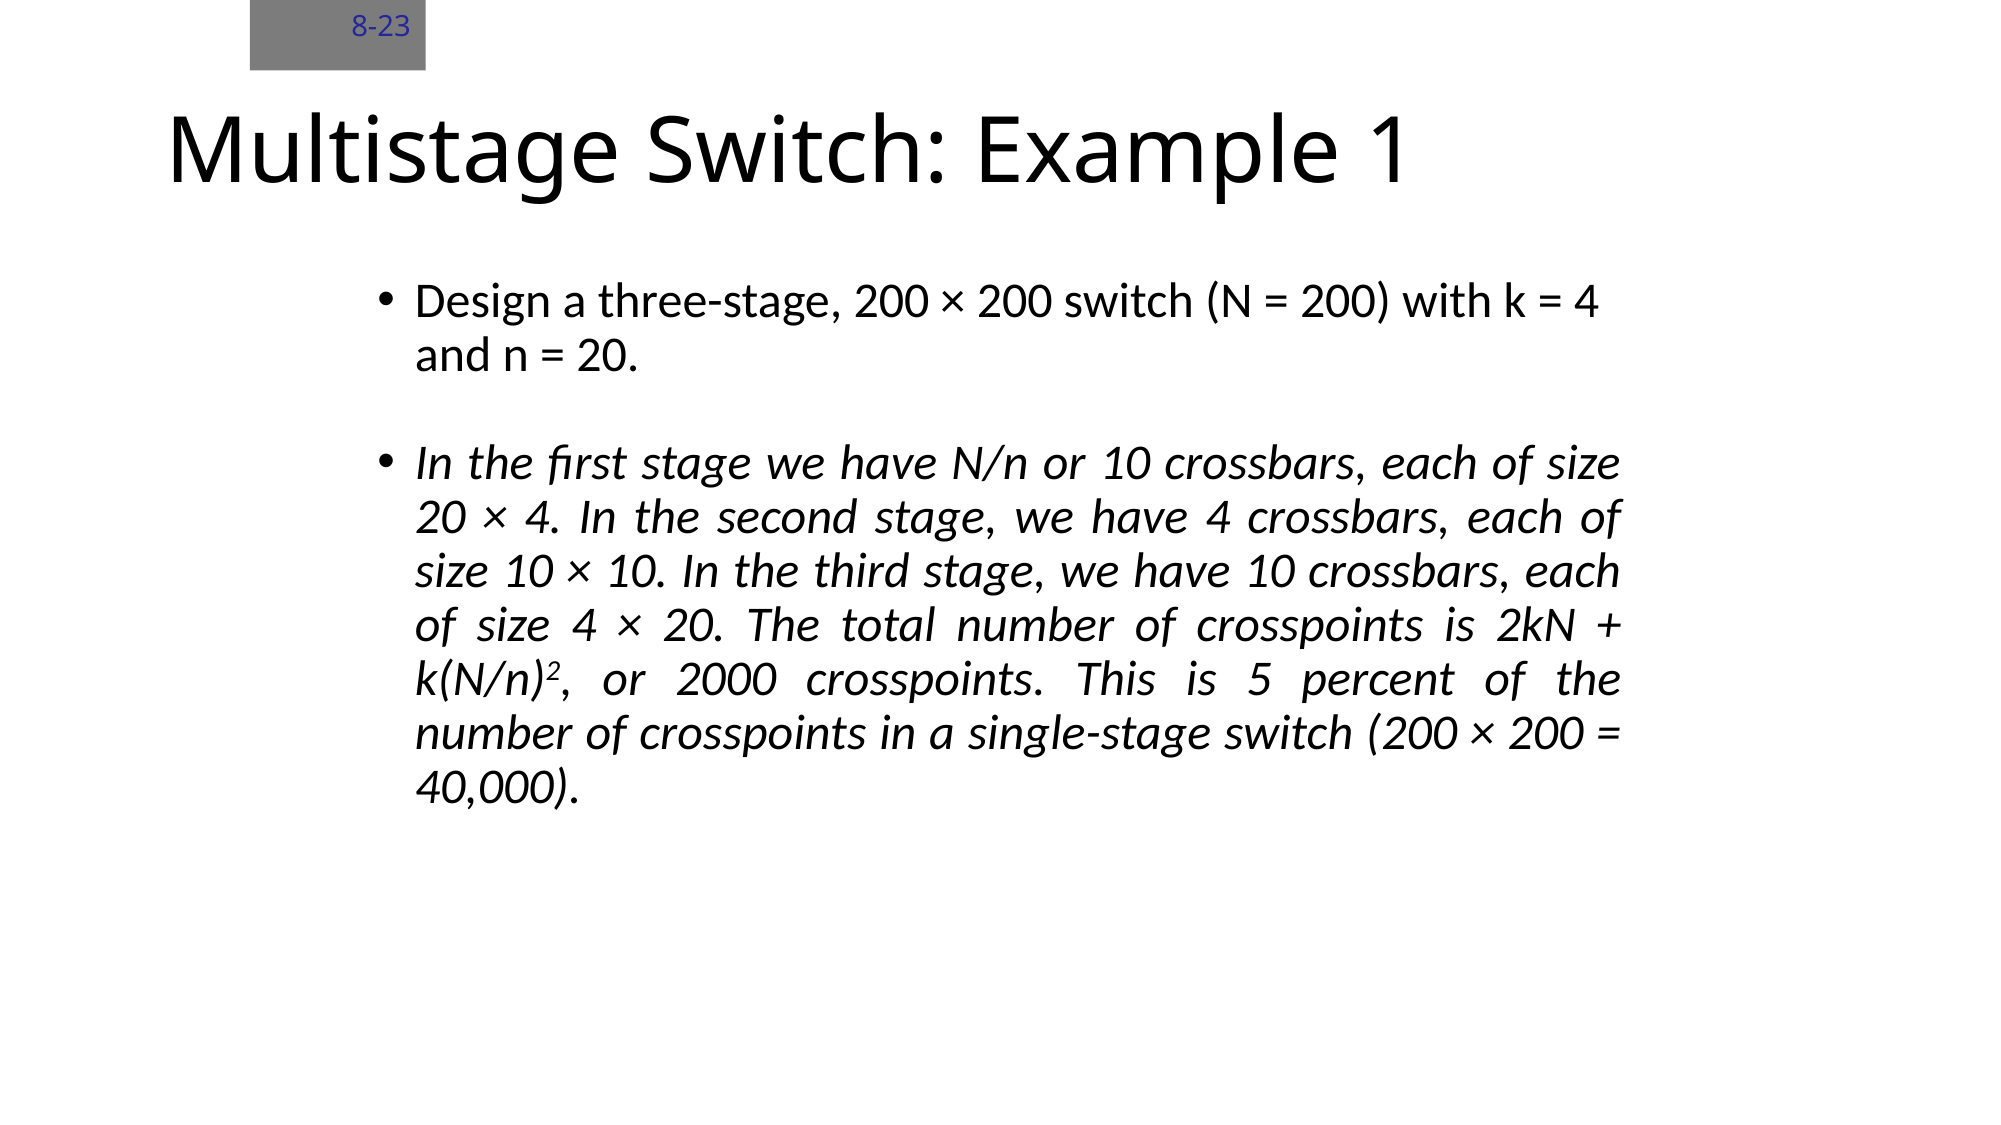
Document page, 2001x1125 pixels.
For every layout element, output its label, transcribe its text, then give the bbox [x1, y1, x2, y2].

list Design a three-stage, 200 × 200 switch (N = 200) with k = 4 and n = 20. In the first stage we have N/n or 10 crossbars, each of size 20 × 4. In the second stage, we have 4 crossbars, each of size 10 × 10. In the third stage, we have 10 crossbars, each of size 4 × 20. The total number of crosspoints is 2kN + k(N/n)2, or 2000 crosspoints. This is 5 percent of the number of crosspoints in a single-stage switch (200 × 200 = 40,000). [362, 267, 1638, 905]
text_box 8-23 [249, 0, 426, 71]
title Multistage Switch: Example 1 [150, 78, 1850, 229]
